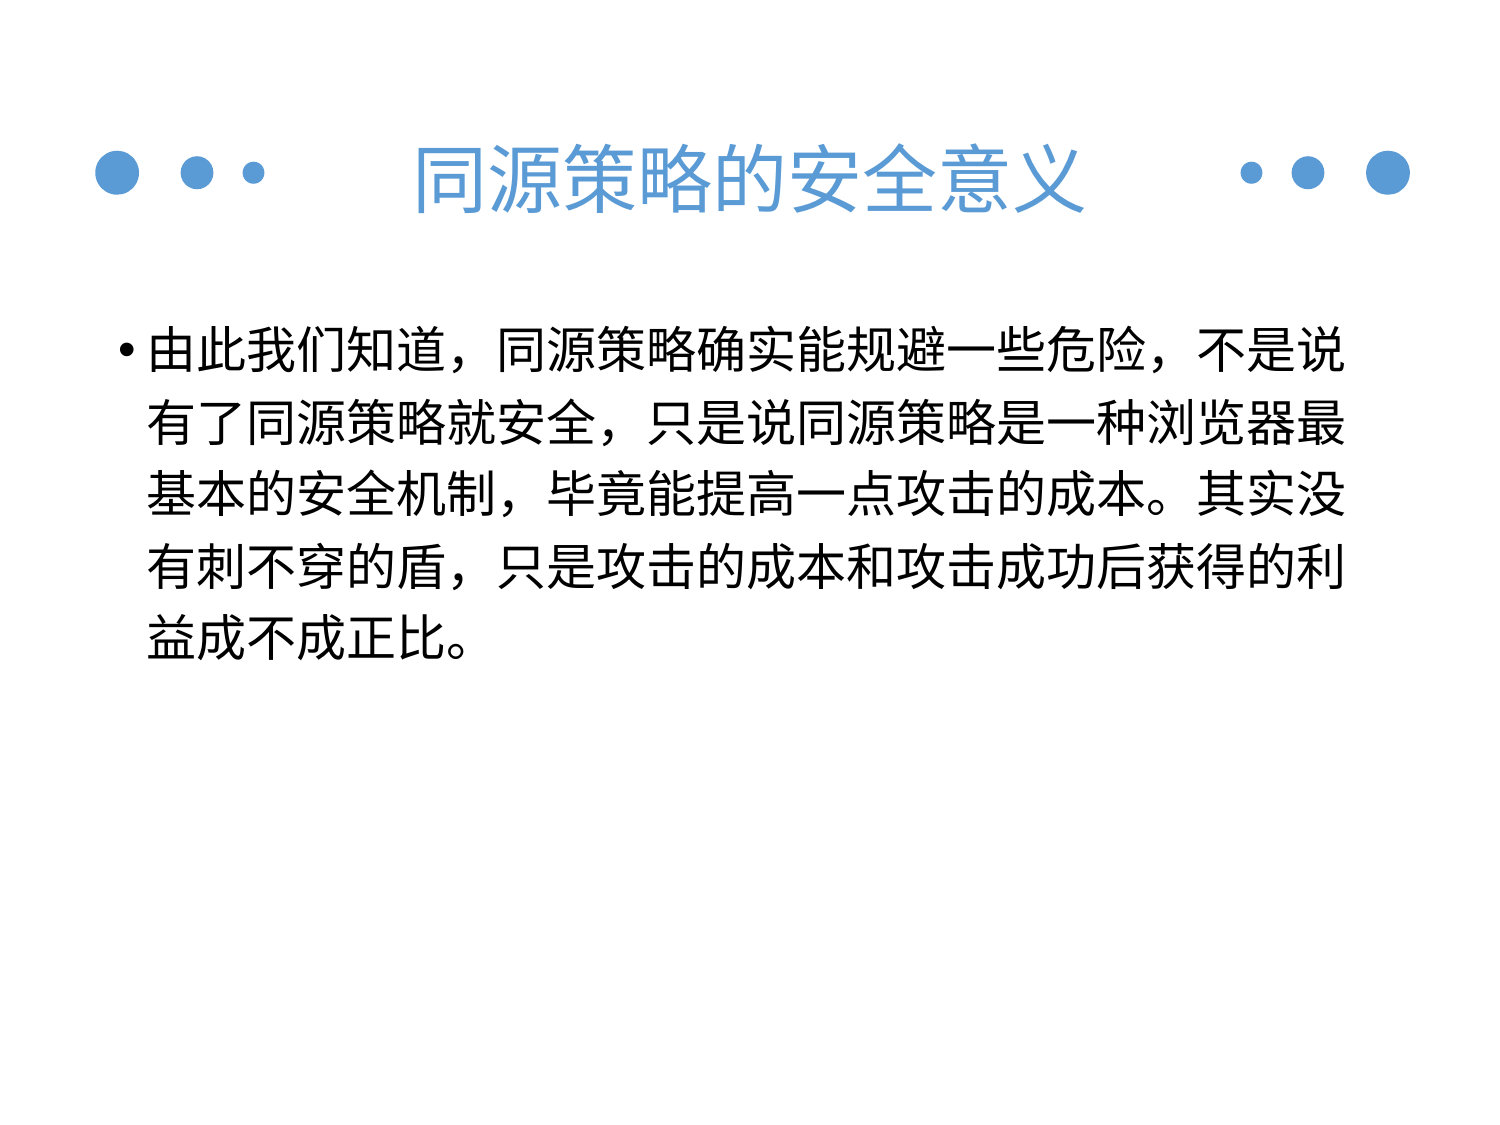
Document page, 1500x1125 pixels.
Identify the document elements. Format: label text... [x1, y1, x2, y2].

list 由此我们知道，同源策略确实能规避一些危险，不是说有了同源策略就安全，只是说同源策略是一种浏览器最基本的安全机制，毕竟能提高一点攻击的成本。其实没有刺不穿的盾，只是攻击的成本和攻击成功后获得的利益成不成正比。 [102, 299, 1398, 1014]
title 同源策略的安全意义 [272, 59, 1228, 278]
